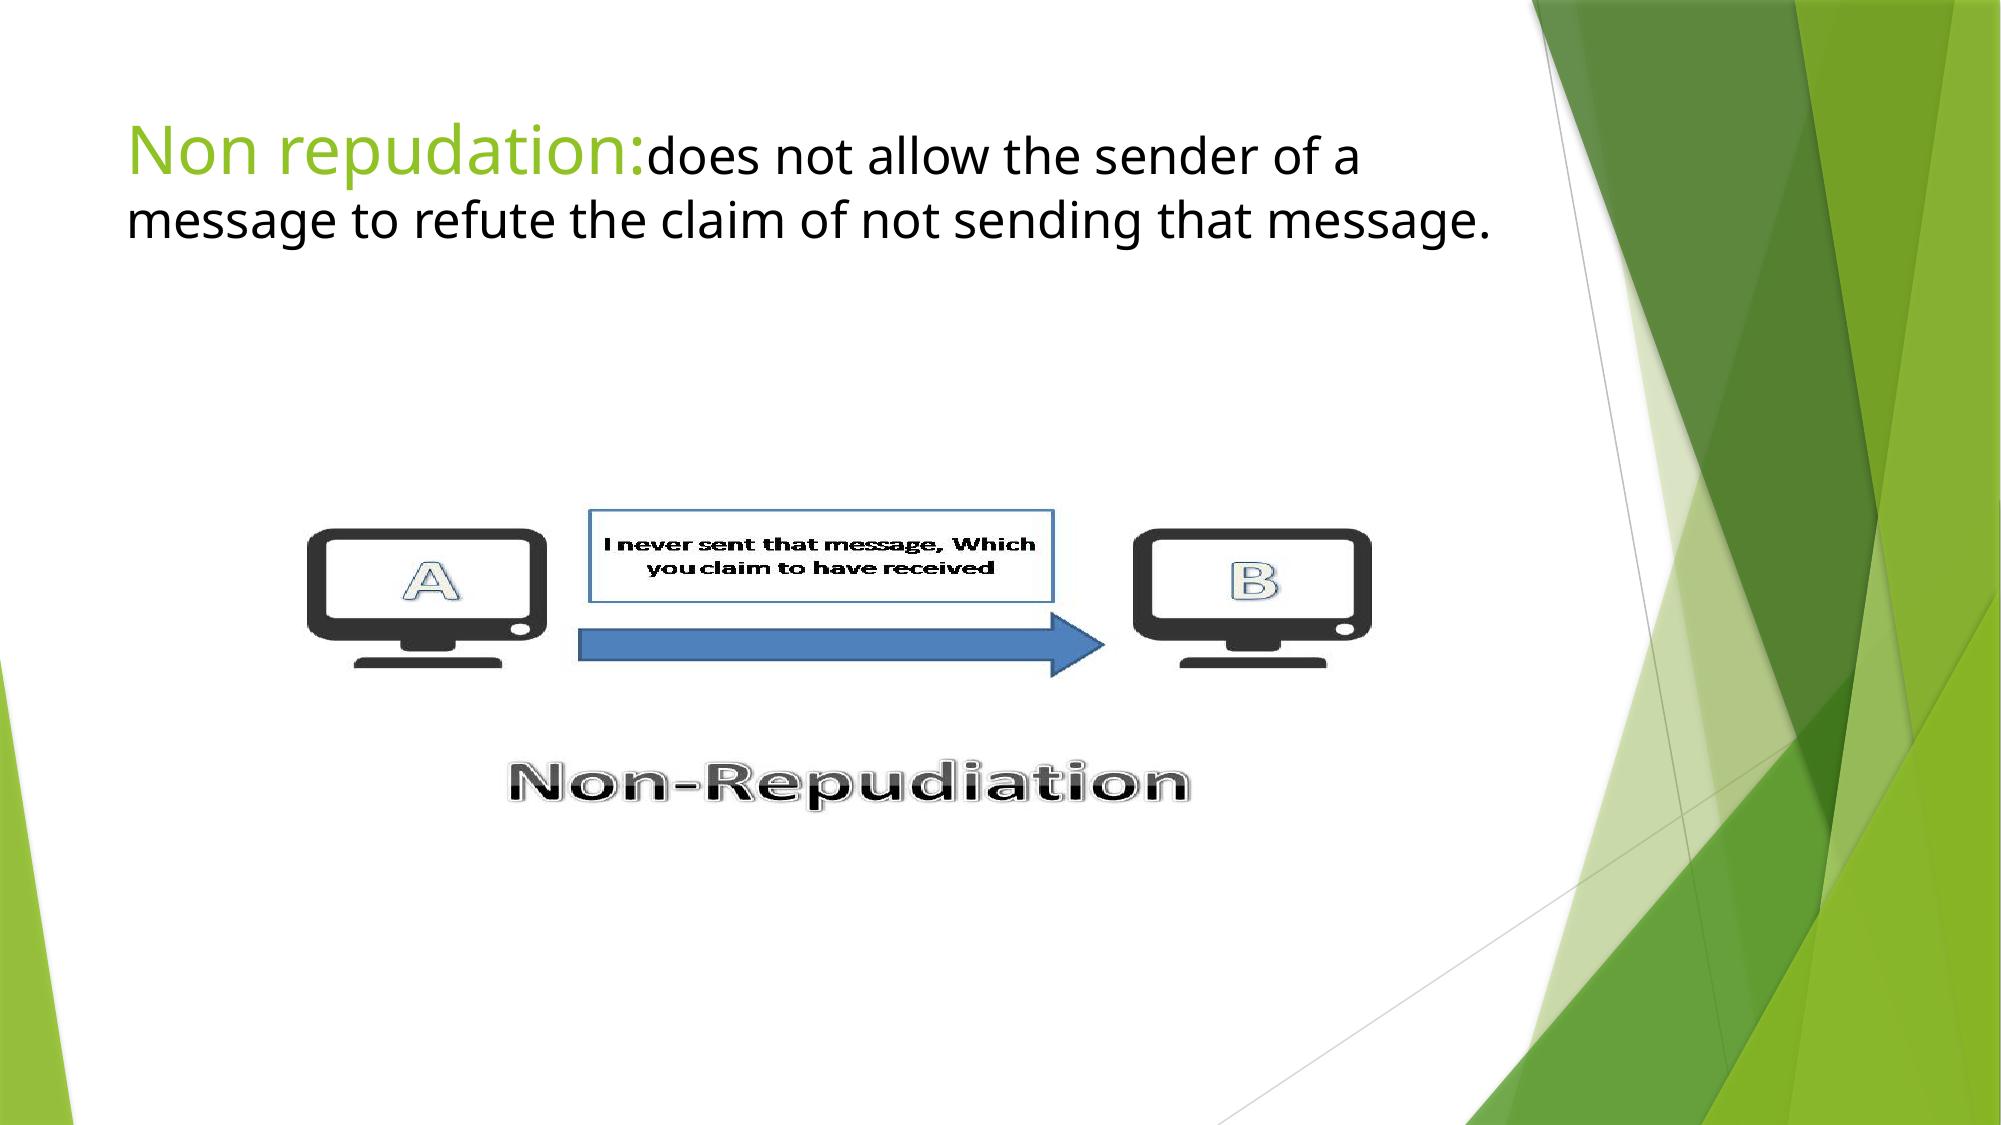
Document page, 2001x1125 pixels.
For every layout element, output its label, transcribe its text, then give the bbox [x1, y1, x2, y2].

title Non repudation:does not allow the sender of a message to refute the claim of not sending that message. [111, 99, 1522, 317]
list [217, 320, 1505, 906]
